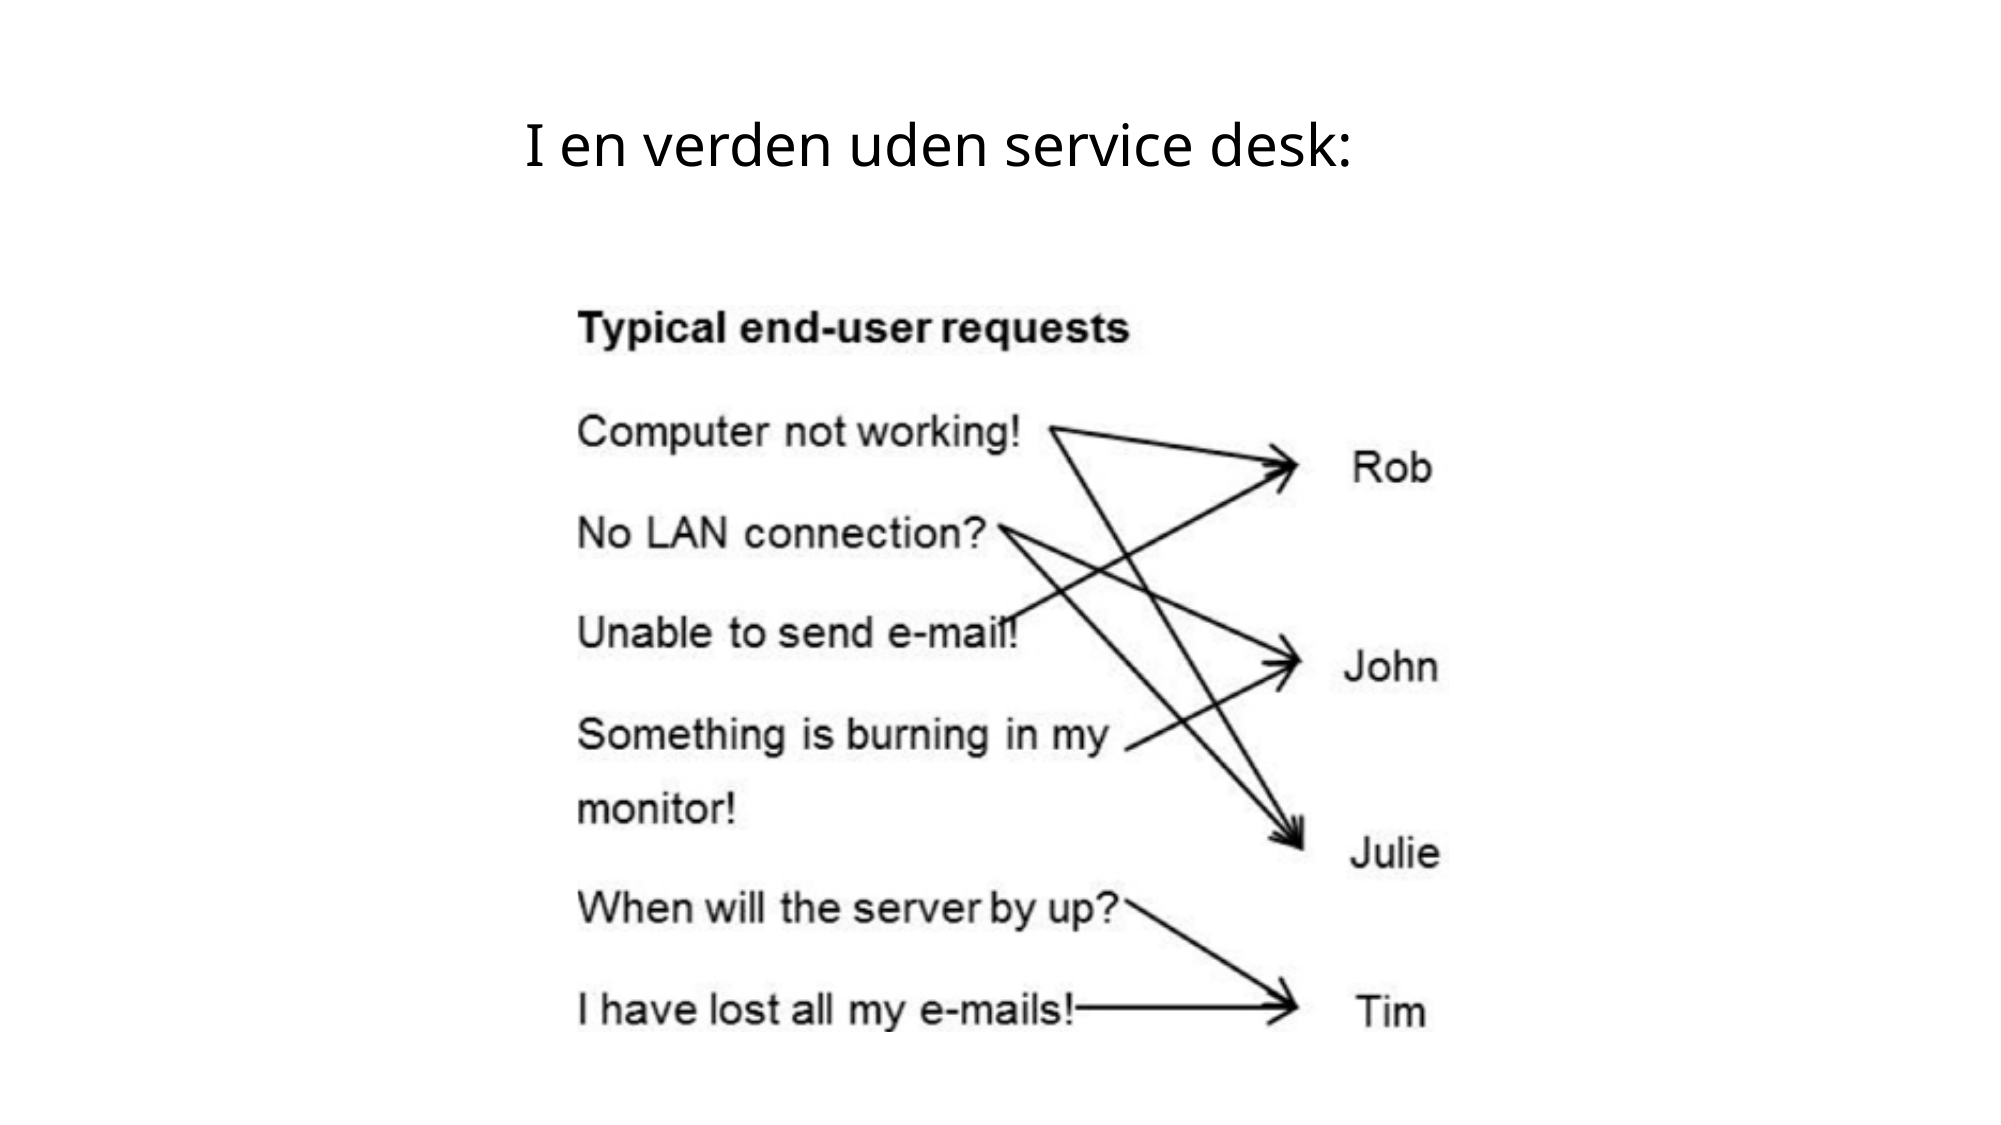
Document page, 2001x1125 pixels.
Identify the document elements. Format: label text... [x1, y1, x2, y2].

text_box I en verden uden service desk: [510, 100, 1561, 186]
picture [577, 305, 1450, 1032]
